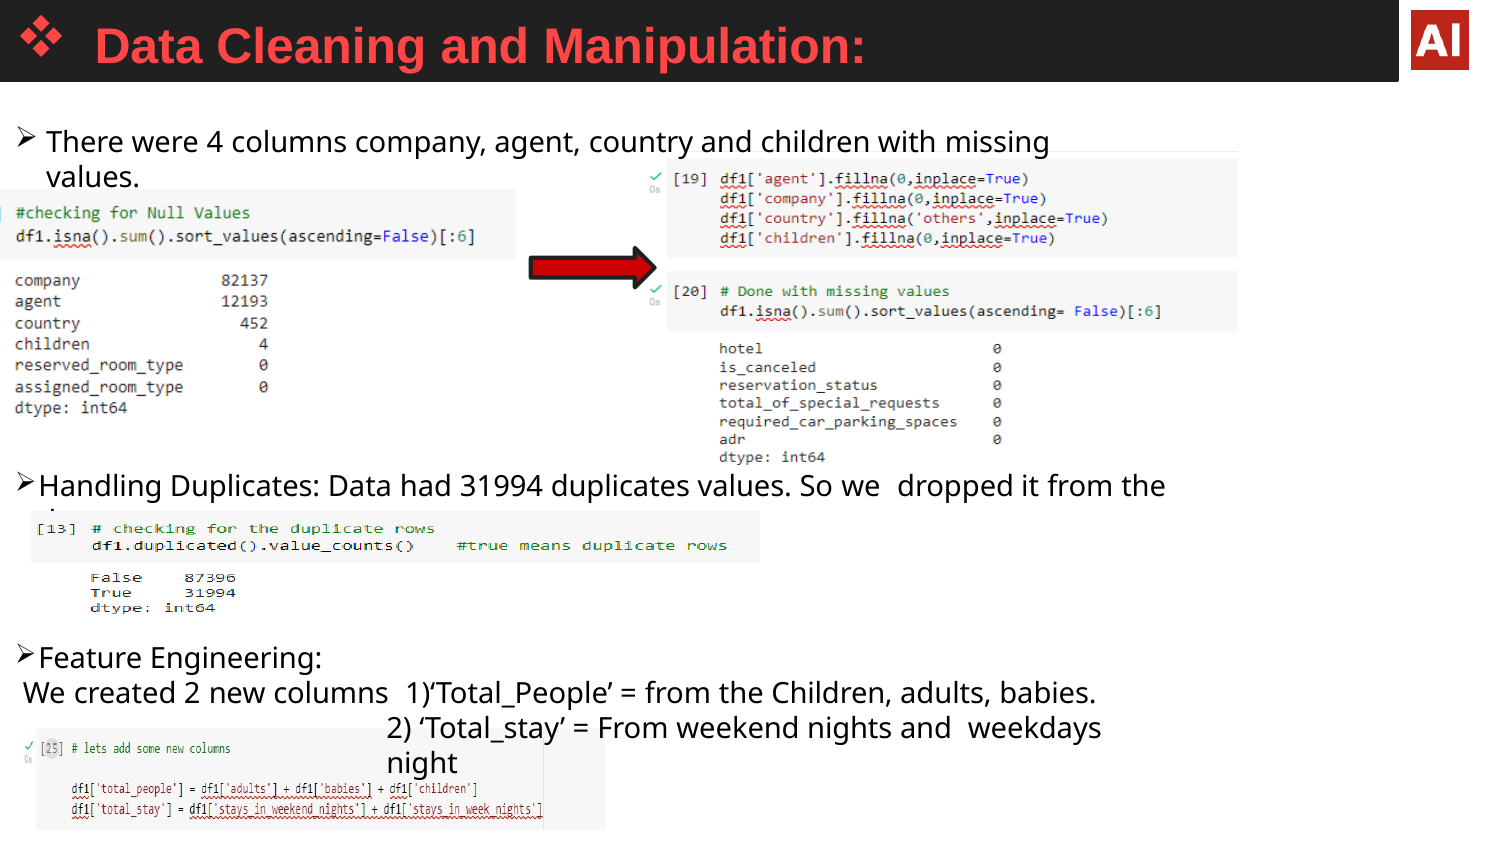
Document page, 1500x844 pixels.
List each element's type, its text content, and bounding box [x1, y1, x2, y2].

picture [0, 189, 517, 418]
picture [1411, 10, 1469, 70]
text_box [528, 245, 657, 290]
text_box Data Cleaning and Manipulation: There were 4 columns company, agent, country and children with missing values. [12, 94, 1095, 194]
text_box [0, 0, 1400, 85]
picture [23, 727, 605, 831]
text_box Handling Duplicates: Data had 31994 duplicates values. So we dropped it from the data. [12, 465, 1183, 538]
picture [648, 150, 1238, 465]
text_box Feature Engineering: We created 2 new columns 1)‘Total_People’ = from the Children, adults, babies. 2) ‘Total_stay’ = From weekend nights and weekdays night [12, 637, 1154, 780]
picture [30, 510, 760, 615]
